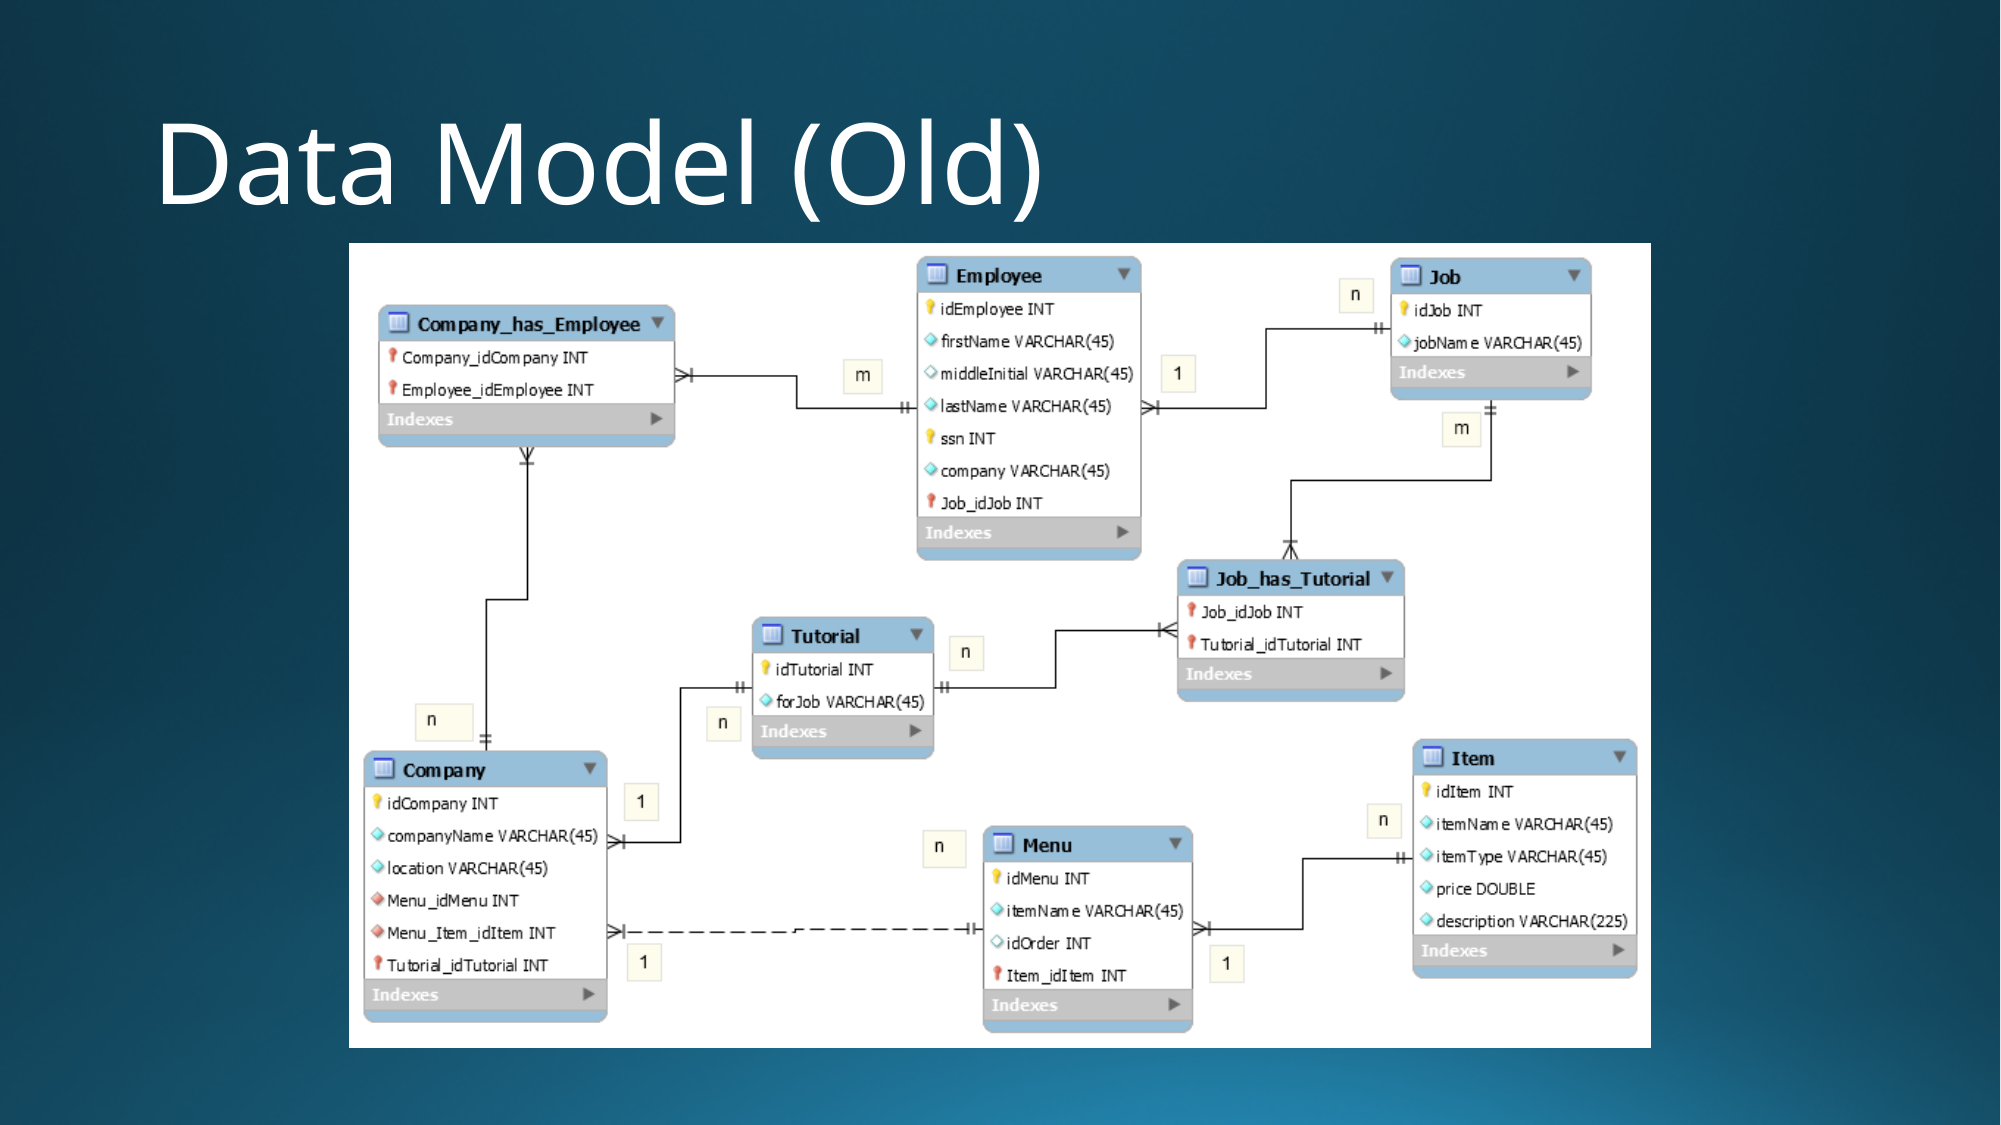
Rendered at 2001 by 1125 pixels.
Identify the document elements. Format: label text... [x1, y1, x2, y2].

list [349, 243, 1651, 1048]
title Data Model (Old) [137, 59, 1863, 278]
picture [0, 0, 2001, 1125]
